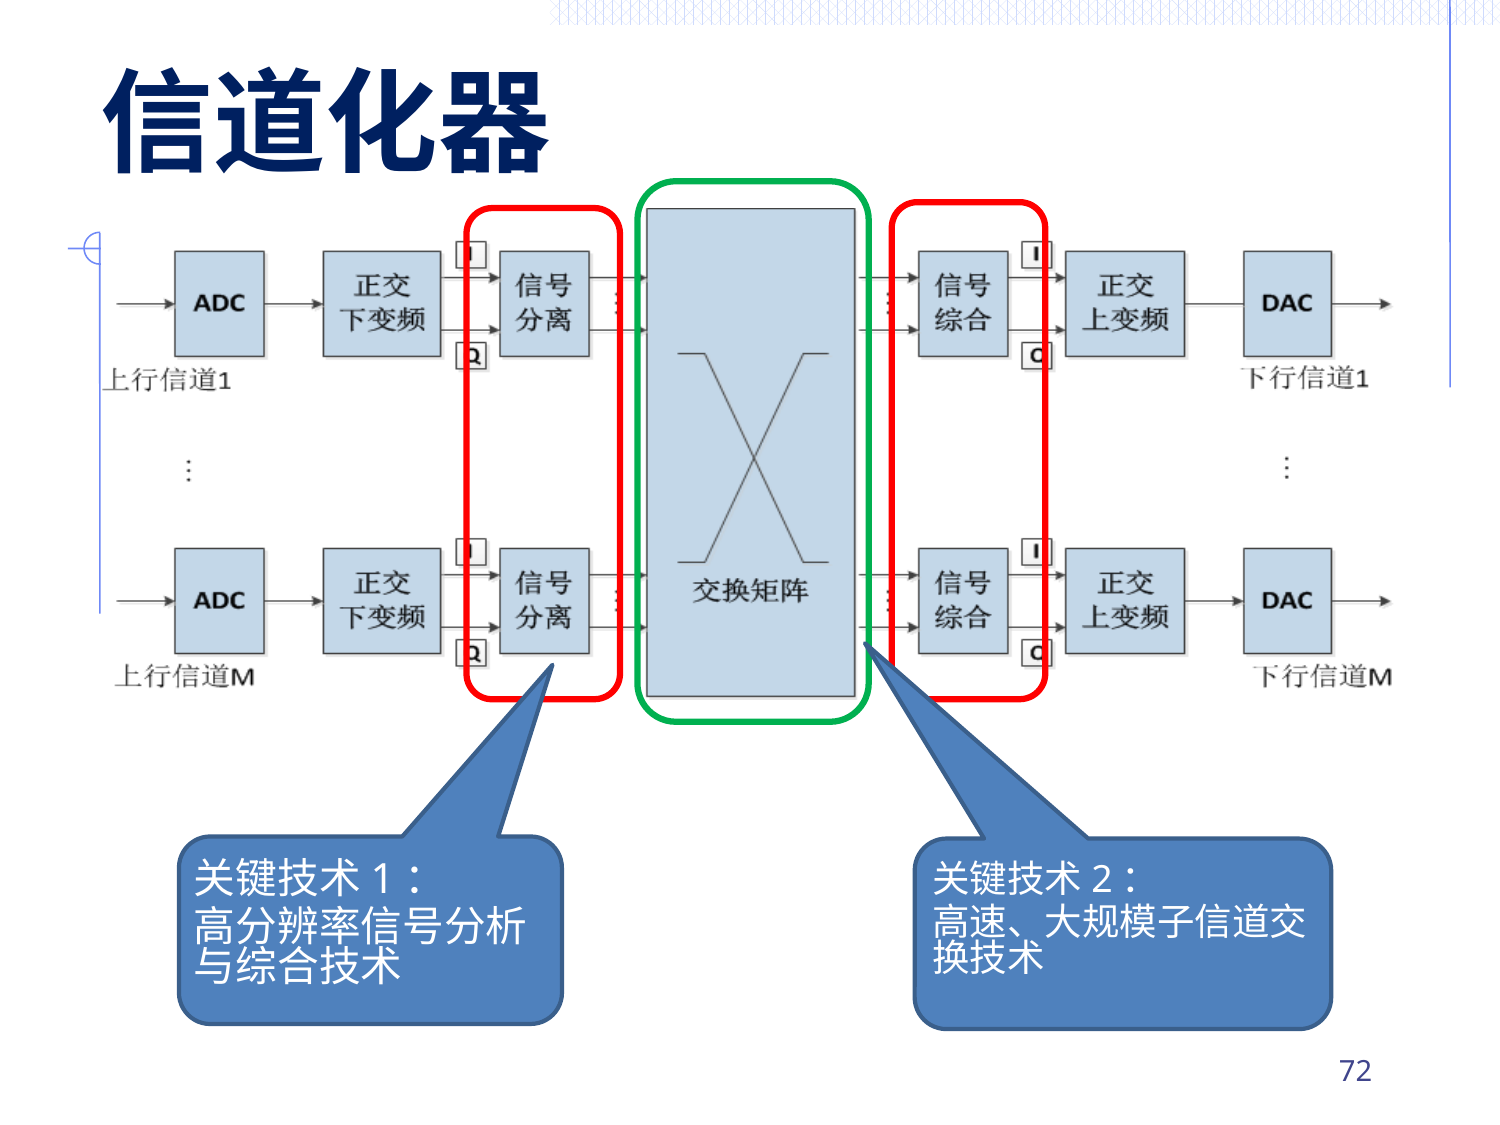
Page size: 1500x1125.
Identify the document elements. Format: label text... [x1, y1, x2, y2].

slide_number 71 [1074, 1025, 1388, 1100]
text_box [178, 836, 563, 1025]
title 信道化器 [85, 47, 1421, 194]
picture [100, 207, 1395, 700]
text_box [646, 708, 860, 722]
text_box [903, 202, 1034, 206]
text_box [640, 181, 867, 206]
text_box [914, 838, 1343, 1030]
